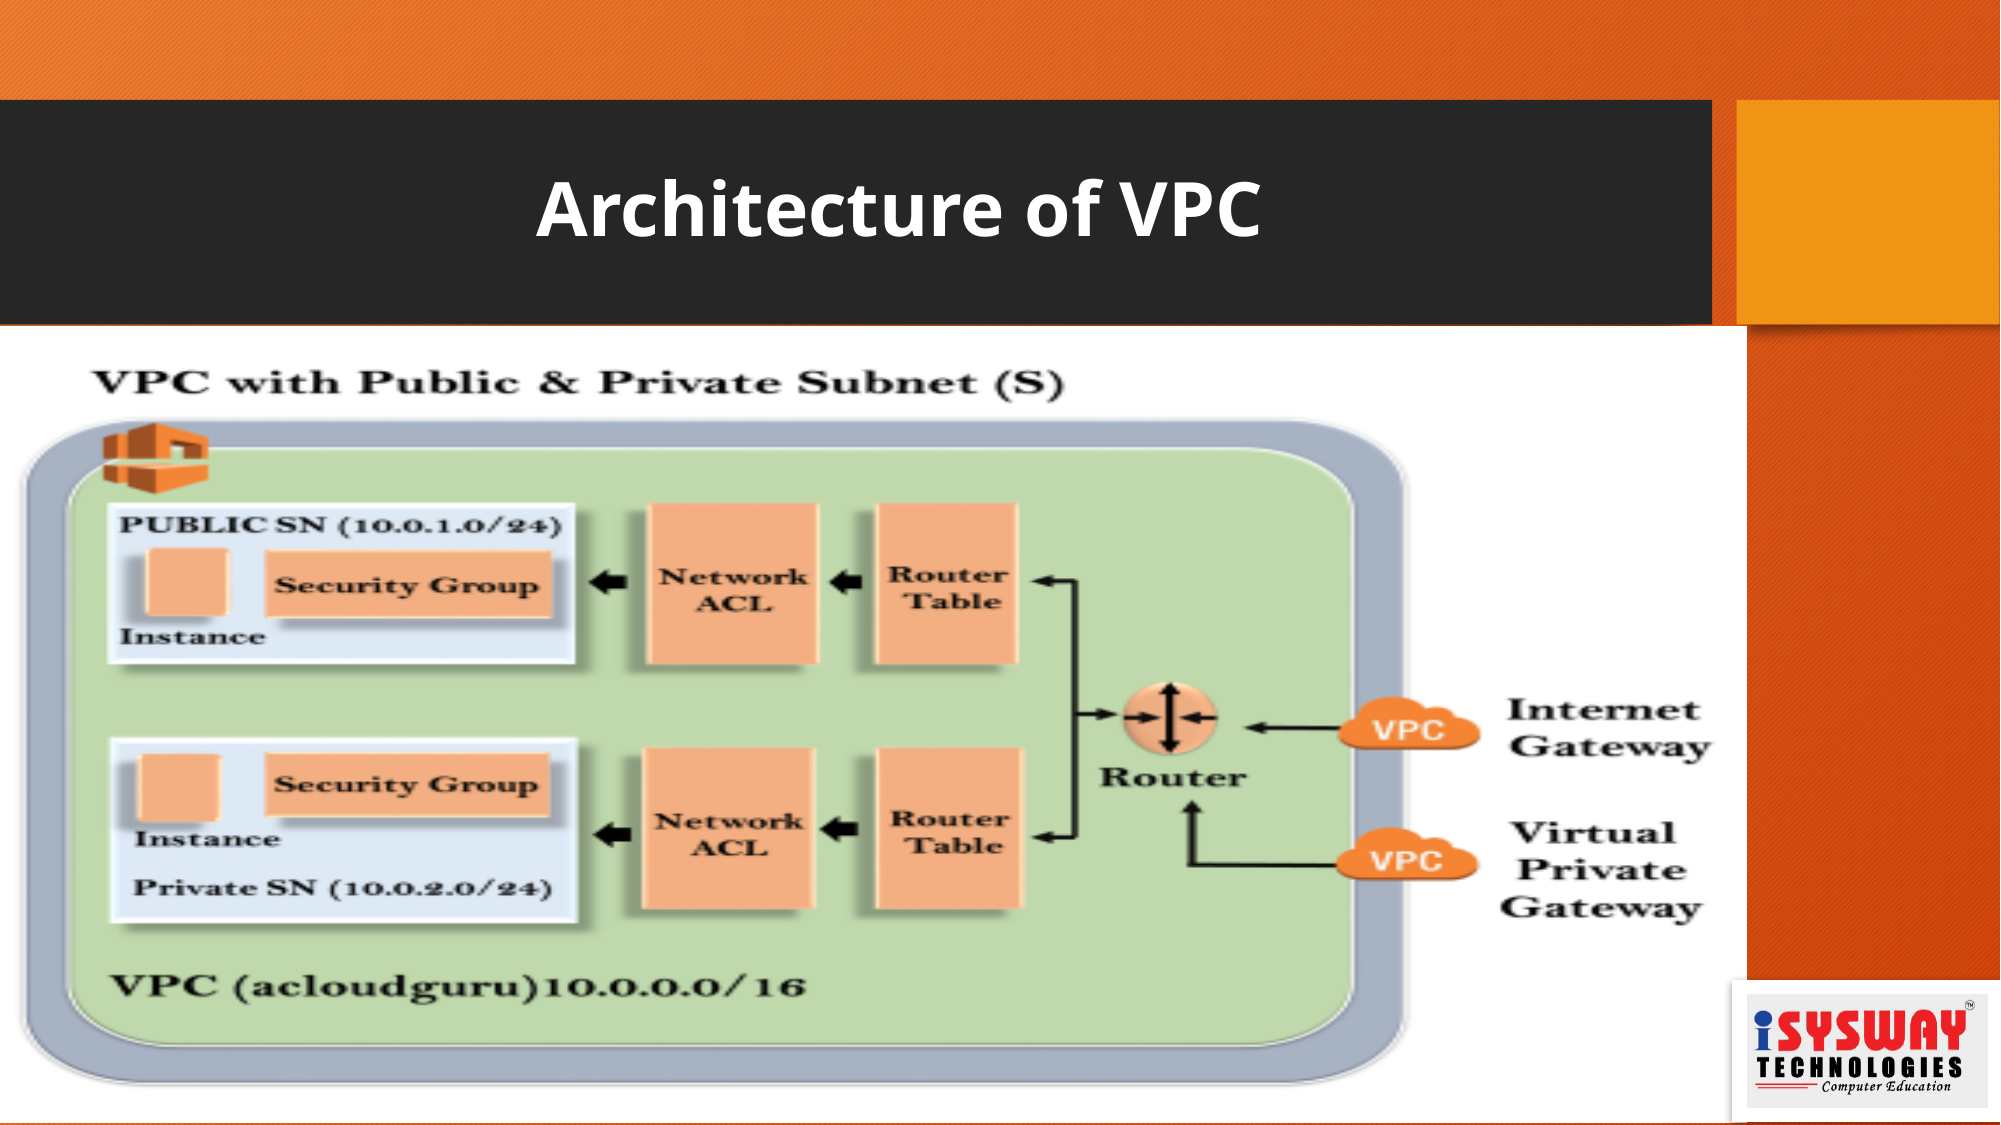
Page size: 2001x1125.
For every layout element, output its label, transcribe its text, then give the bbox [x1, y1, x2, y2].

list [1746, 993, 1988, 1108]
title Architecture of VPC [111, 123, 1689, 301]
picture [0, 325, 2000, 1124]
